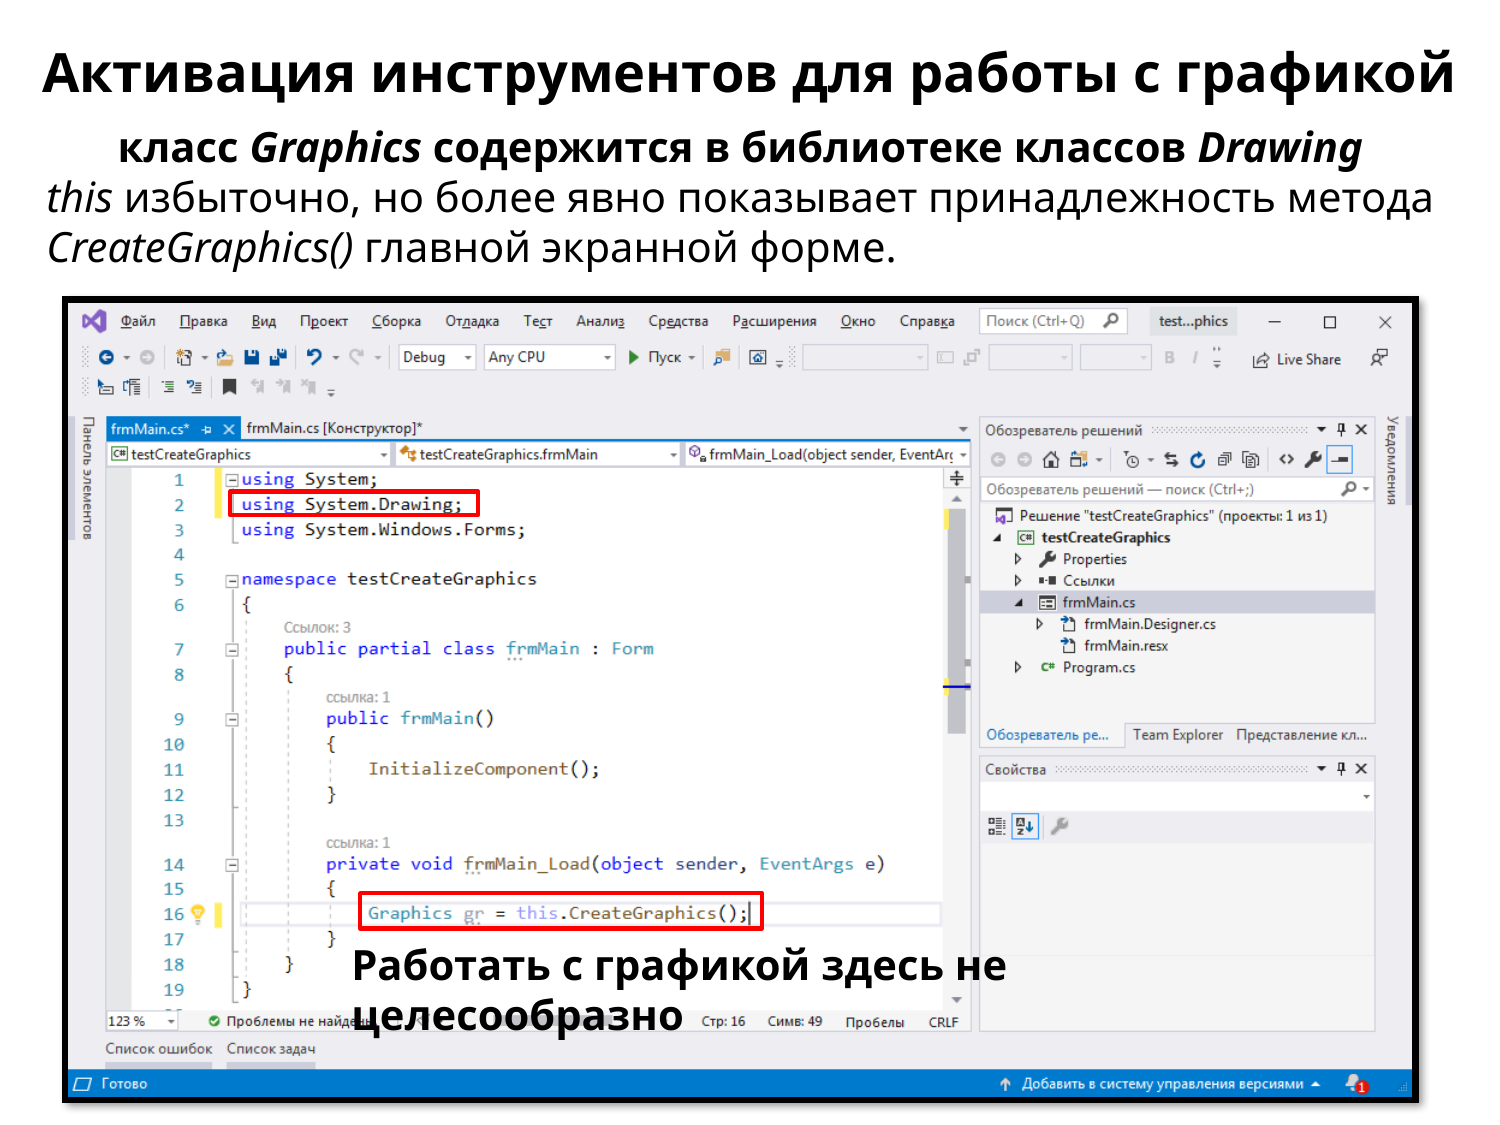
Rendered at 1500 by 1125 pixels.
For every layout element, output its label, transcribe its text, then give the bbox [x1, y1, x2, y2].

text_box класс Graphics содержится в библиотеке классов Drawing this избыточно, но более явно показывает принадлежность метода CreateGraphics() главной экранной форме. [31, 113, 1450, 279]
picture [67, 302, 1413, 1097]
text_box Активация инструментов для работы с графикой [17, 30, 1483, 111]
